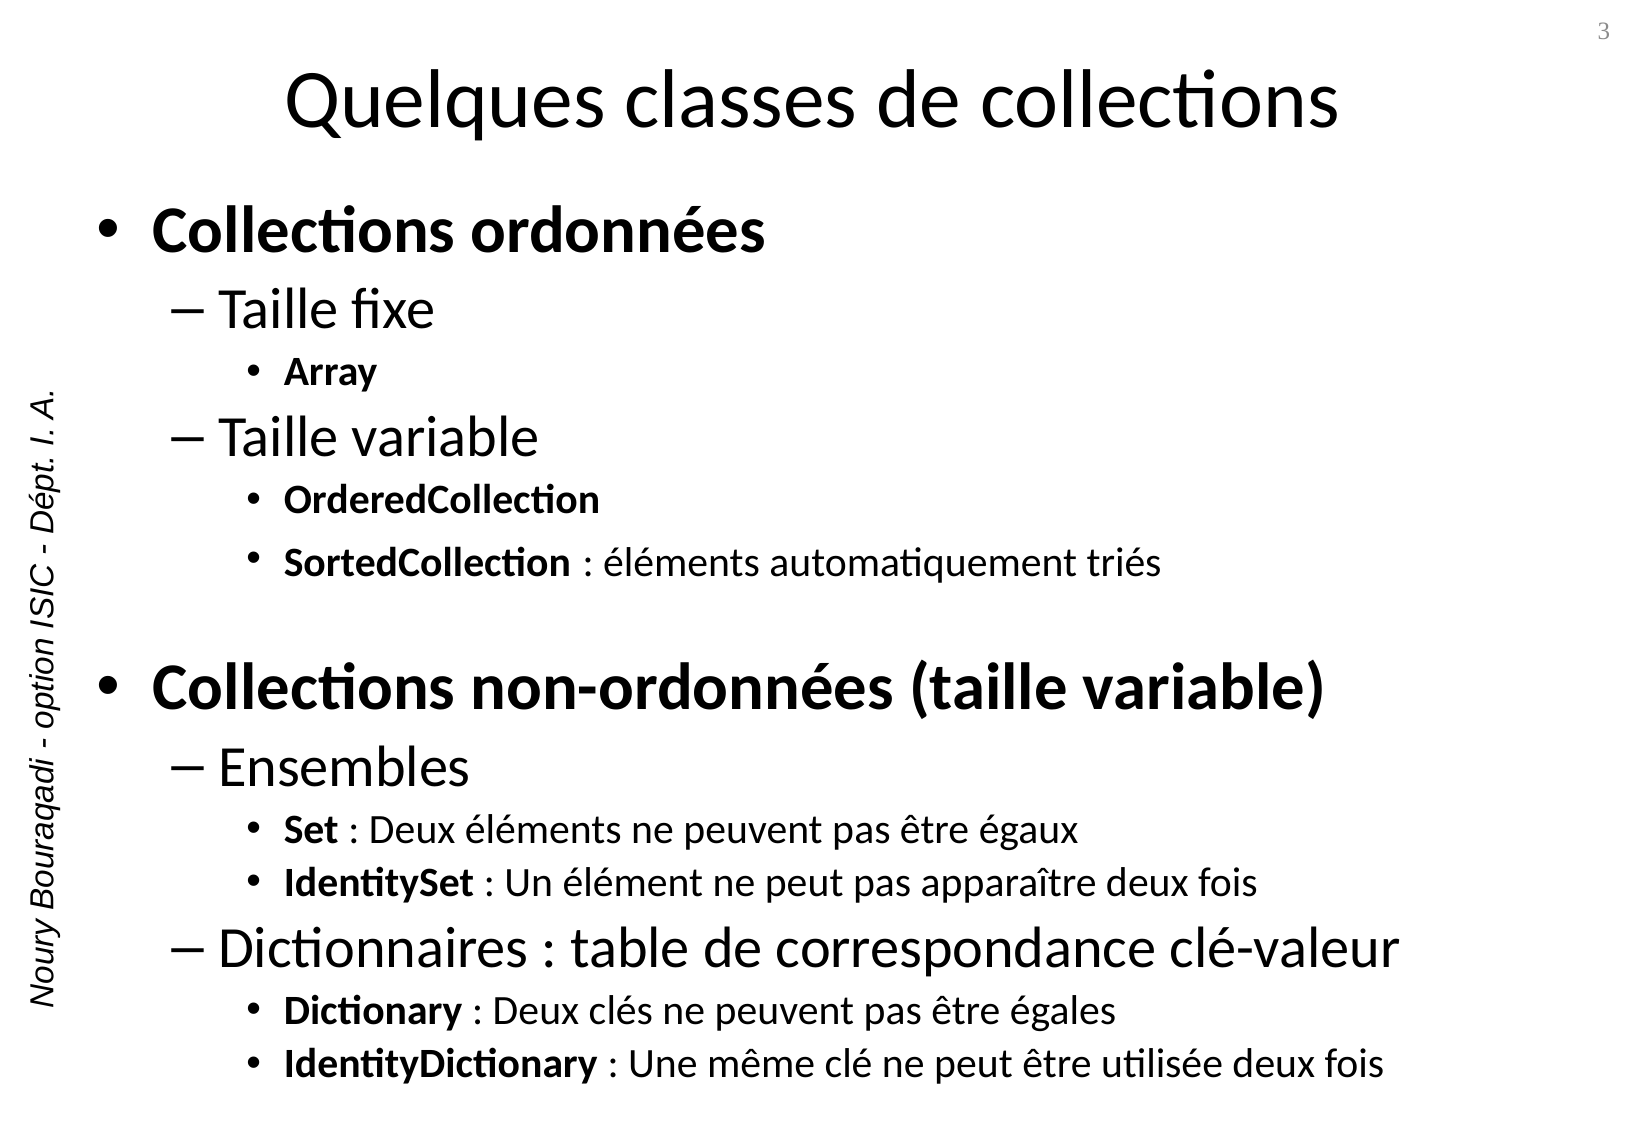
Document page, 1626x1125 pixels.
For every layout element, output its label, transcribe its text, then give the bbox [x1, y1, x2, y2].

title Quelques classes de collections [0, 0, 1625, 188]
list Collections ordonnées Taille fixe Array Taille variable OrderedCollection SortedCollection : éléments automatiquement triés Collections non-ordonnées (taille variable) Ensembles Set : Deux éléments ne peuvent pas être égaux IdentitySet : Un élément ne peut pas apparaître deux fois Dictionnaires : table de correspondance clé-valeur Dictionary : Deux clés ne peuvent pas être égales IdentityDictionary : Une même clé ne peut être utilisée deux fois [81, 187, 1625, 1125]
slide_number 3 [1245, 0, 1625, 60]
